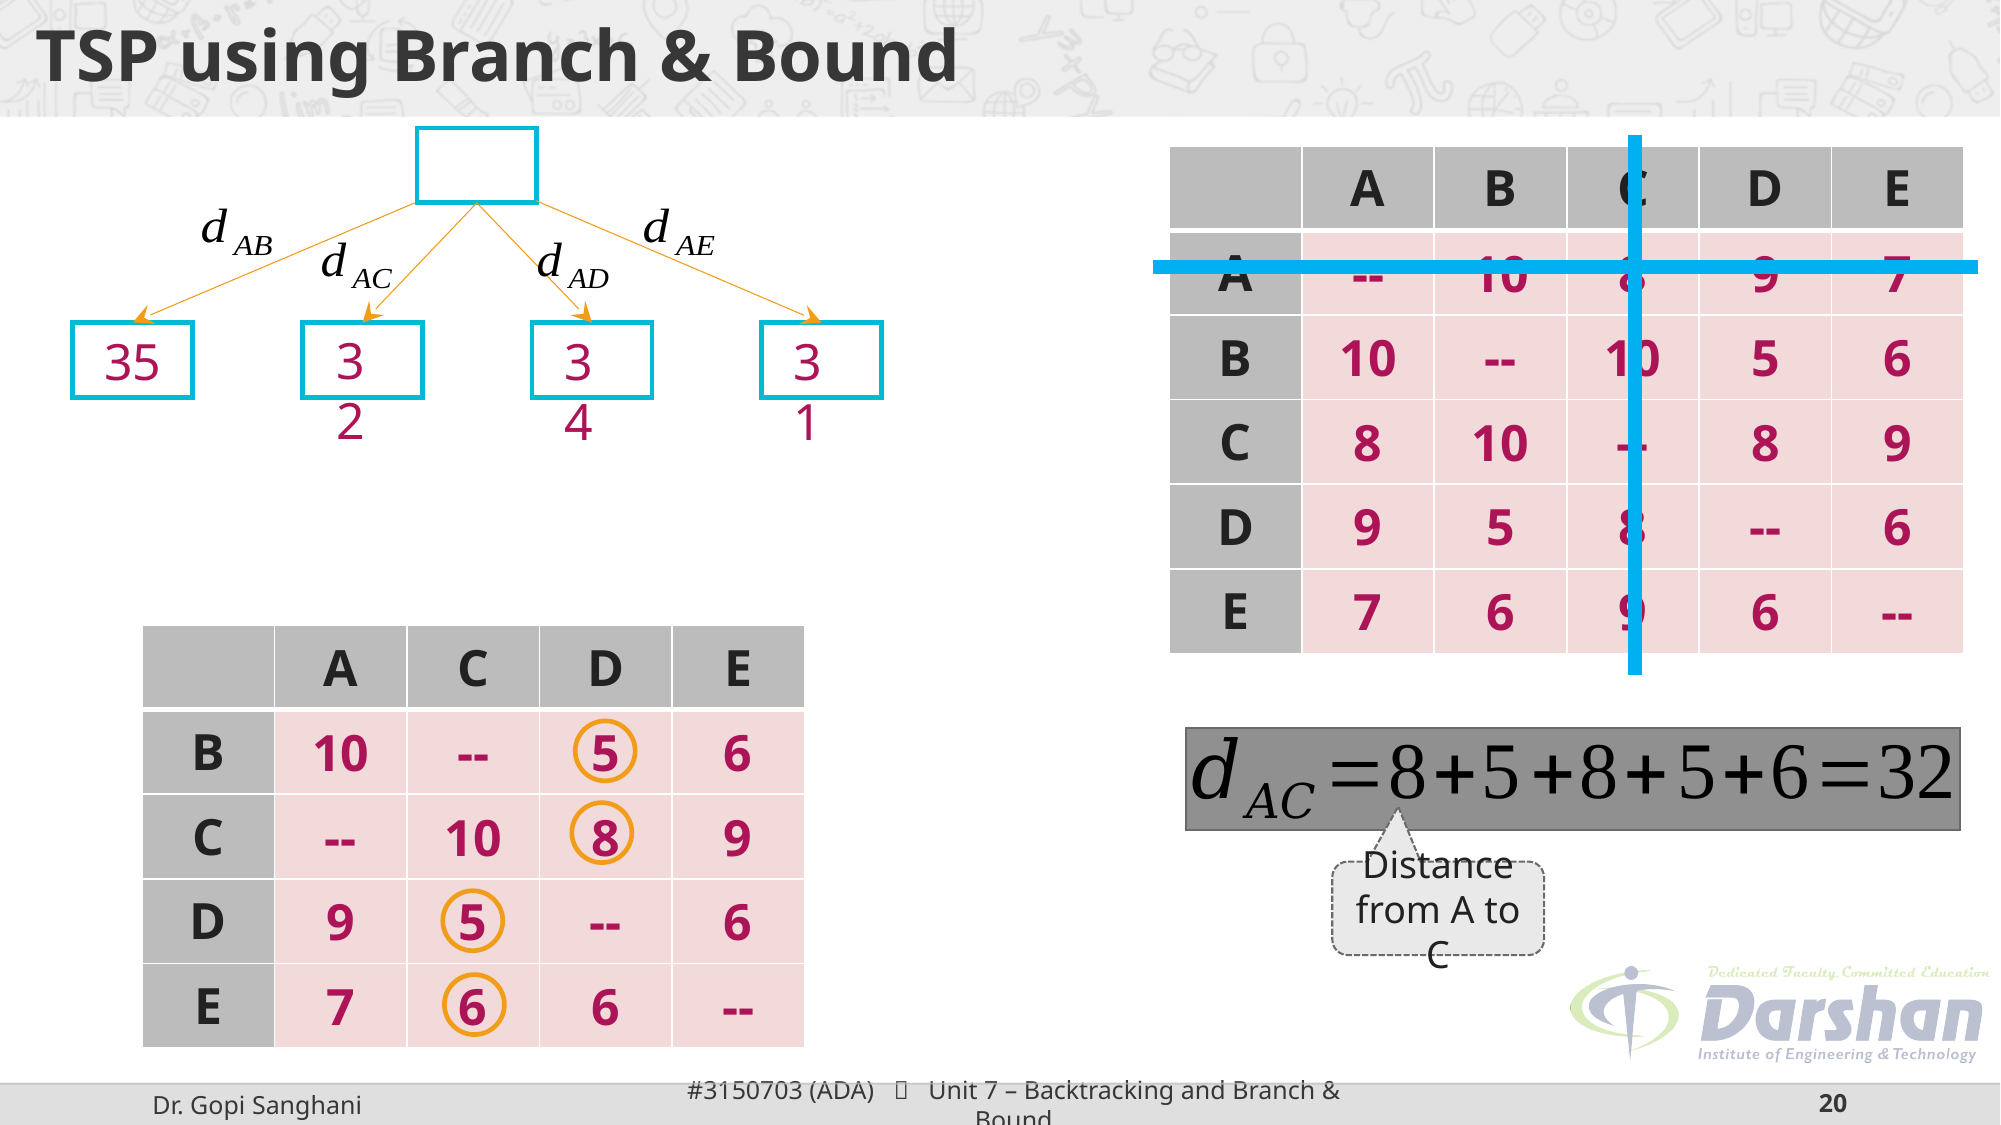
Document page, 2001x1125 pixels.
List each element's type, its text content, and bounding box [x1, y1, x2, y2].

table_cell 7 [1303, 570, 1433, 653]
table_cell 5 [1435, 485, 1566, 568]
text_box 31 [779, 323, 861, 459]
text_box [416, 127, 538, 202]
table_cell 8 [1642, 233, 1698, 260]
table_cell 9 [1832, 400, 1963, 483]
table_cell 6 [1832, 316, 1963, 399]
text_box [574, 719, 637, 782]
table_cell C [143, 795, 274, 878]
table_cell 6 [673, 880, 804, 963]
text_box [403, 323, 423, 399]
table_cell 10 [1642, 316, 1698, 399]
table_cell 9 [275, 880, 406, 963]
table_cell 10 [275, 712, 406, 793]
table_header C [1642, 147, 1698, 228]
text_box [132, 202, 362, 323]
table_header A [1303, 147, 1433, 228]
text_box [531, 323, 549, 399]
table_cell 8 [1303, 400, 1433, 483]
table_cell 10 [1435, 400, 1566, 483]
table_cell C [1170, 400, 1301, 483]
table_cell A [1170, 274, 1301, 314]
text_box [822, 322, 883, 399]
table_cell 5 [408, 880, 539, 963]
table_cell D [1570, 966, 1990, 1063]
table_cell 9 [1303, 485, 1433, 568]
text_box [301, 323, 321, 399]
text_box [443, 973, 506, 1036]
table_cell -- [1303, 274, 1433, 314]
table_cell 8 [1568, 233, 1628, 260]
table_cell B [1170, 316, 1301, 399]
table_cell -- [1642, 400, 1698, 483]
table_header D [540, 626, 671, 707]
table_cell D [1170, 485, 1301, 568]
table_cell B [143, 712, 274, 793]
table_cell E [143, 964, 274, 1047]
table_cell -- [1568, 400, 1628, 483]
table_cell -- [1303, 233, 1433, 260]
table_cell 7 [1832, 274, 1963, 314]
table_cell 7 [275, 964, 406, 1047]
table_header [1170, 147, 1301, 228]
table_cell 9 [1568, 570, 1628, 653]
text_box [476, 202, 535, 323]
table_cell 9 [673, 795, 804, 878]
table_cell -- [1700, 485, 1831, 568]
table_cell 10 [408, 795, 539, 878]
table_cell 6 [408, 964, 539, 1047]
table_cell 8 [1642, 274, 1698, 314]
table_cell 10 [1435, 274, 1566, 314]
table_header C [408, 626, 539, 707]
table_cell 5 [1700, 316, 1831, 399]
table_cell 6 [1700, 570, 1831, 653]
text_box 32 [321, 323, 403, 457]
title TSP using Branch & Bound [0, 0, 2000, 117]
table_cell 9 [1700, 233, 1831, 260]
text_box [441, 889, 504, 952]
table_cell -- [275, 795, 406, 878]
table_header D [1700, 147, 1831, 228]
table_cell 6 [1832, 485, 1963, 568]
table_cell 8 [1642, 485, 1698, 568]
table_cell 10 [1435, 233, 1566, 260]
table_header E [673, 626, 804, 707]
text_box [535, 200, 822, 323]
table_cell -- [1435, 316, 1566, 399]
text_box Distance from A to C [1331, 806, 1546, 957]
table_cell 10 [1568, 316, 1628, 399]
table_cell E [1170, 570, 1301, 653]
table_cell 8 [1700, 400, 1831, 483]
table_header A [275, 626, 406, 707]
table_header C [1568, 147, 1628, 228]
text_box 34 [549, 323, 632, 459]
text_box [761, 323, 779, 399]
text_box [362, 202, 476, 323]
table_cell 9 [1700, 274, 1831, 314]
table_cell 6 [673, 712, 804, 793]
table_header [143, 626, 274, 707]
table_cell 8 [1568, 274, 1628, 314]
text_box [632, 323, 653, 399]
table_cell -- [673, 964, 804, 1047]
table_cell 6 [1435, 570, 1566, 653]
table_cell D [143, 880, 274, 963]
table_cell -- [540, 880, 671, 963]
table_cell 8 [540, 795, 671, 878]
table_cell 8 [1568, 485, 1628, 568]
table_cell 6 [540, 964, 671, 1047]
table_cell A [1170, 233, 1301, 260]
table_cell -- [408, 712, 539, 793]
text_box 35 [72, 321, 194, 398]
table_cell 10 [1303, 316, 1433, 399]
table_header B [1435, 147, 1566, 228]
table_header E [1832, 147, 1963, 228]
table_cell 9 [1642, 570, 1698, 653]
text_box [570, 801, 633, 864]
table_cell -- [1832, 570, 1963, 653]
table_cell 7 [1832, 233, 1963, 260]
table_cell 5 [540, 712, 671, 793]
